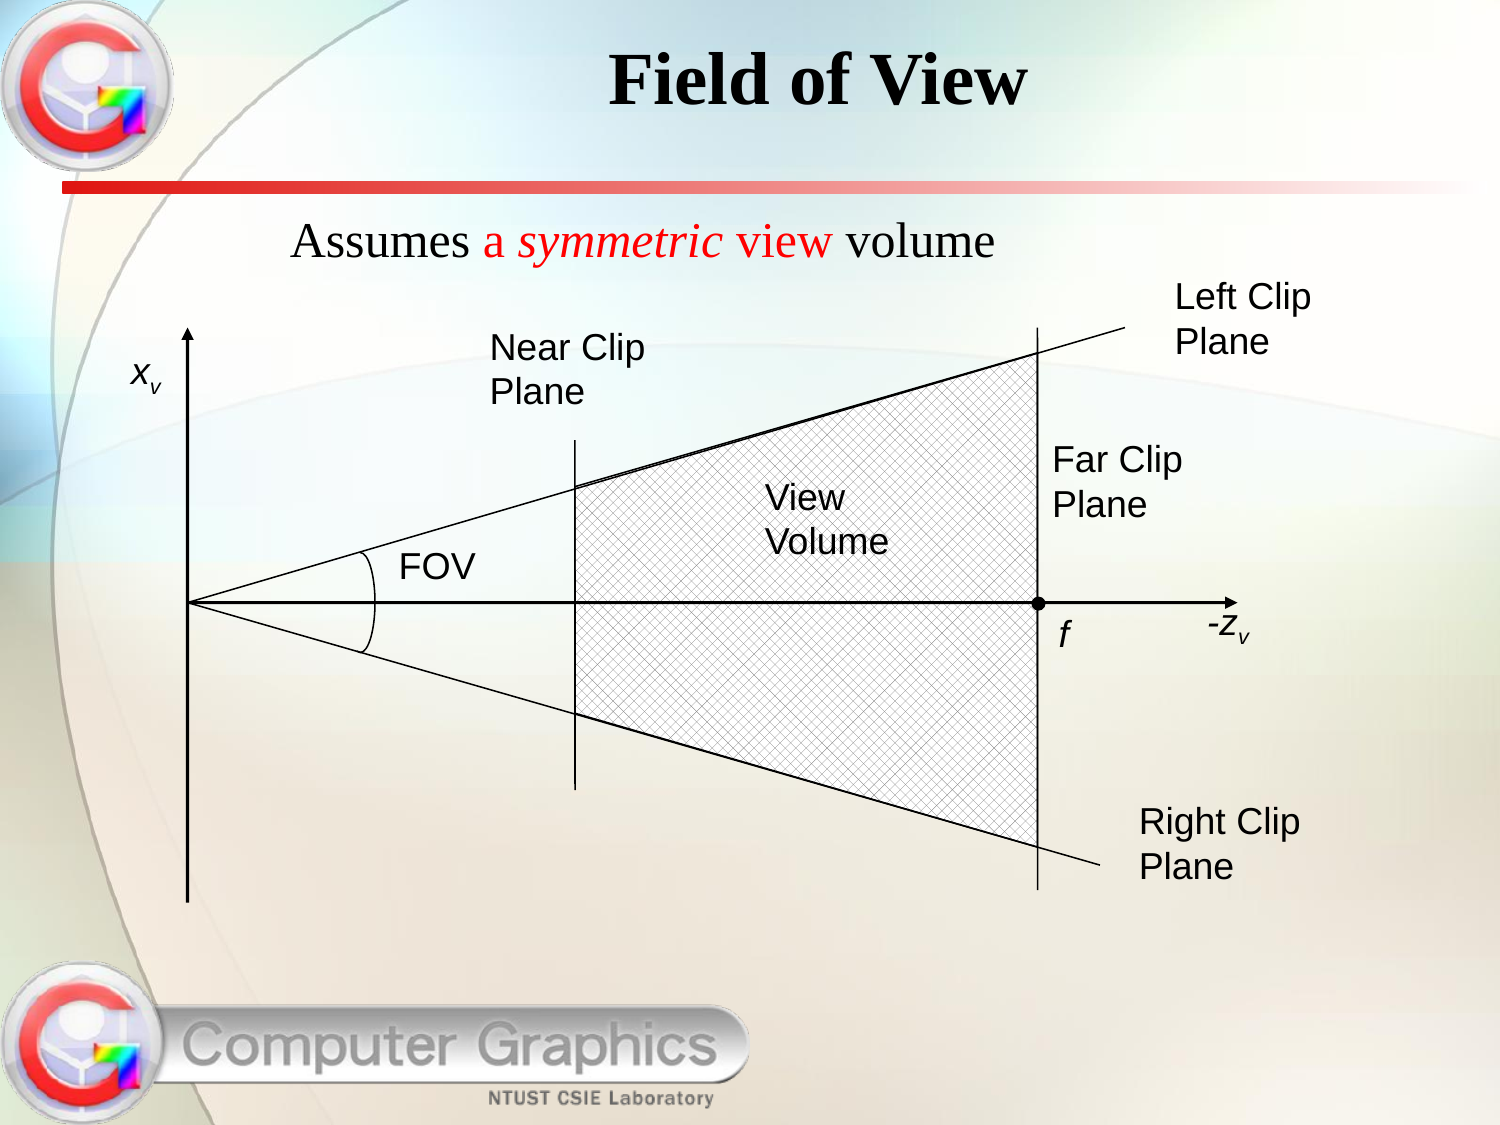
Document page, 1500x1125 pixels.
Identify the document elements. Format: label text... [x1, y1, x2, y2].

text_box View Volume [749, 465, 965, 570]
text_box [574, 603, 1037, 846]
title Field of View [174, 12, 1463, 138]
text_box Left Clip Plane [1159, 265, 1327, 370]
text_box [575, 353, 1037, 602]
text_box xv [116, 340, 176, 406]
text_box [181, 327, 194, 602]
text_box [356, 552, 376, 653]
text_box f [1024, 602, 1103, 663]
text_box [1032, 597, 1045, 610]
picture [0, 0, 1500, 1125]
text_box Right Clip Plane [1123, 790, 1316, 895]
text_box Near Clip Plane [474, 315, 713, 420]
text_box Far Clip Plane [1037, 427, 1275, 533]
text_box FOV [384, 534, 491, 595]
text_box -zv [1192, 590, 1265, 656]
text_box Assumes a symmetric view volume [275, 199, 1213, 275]
